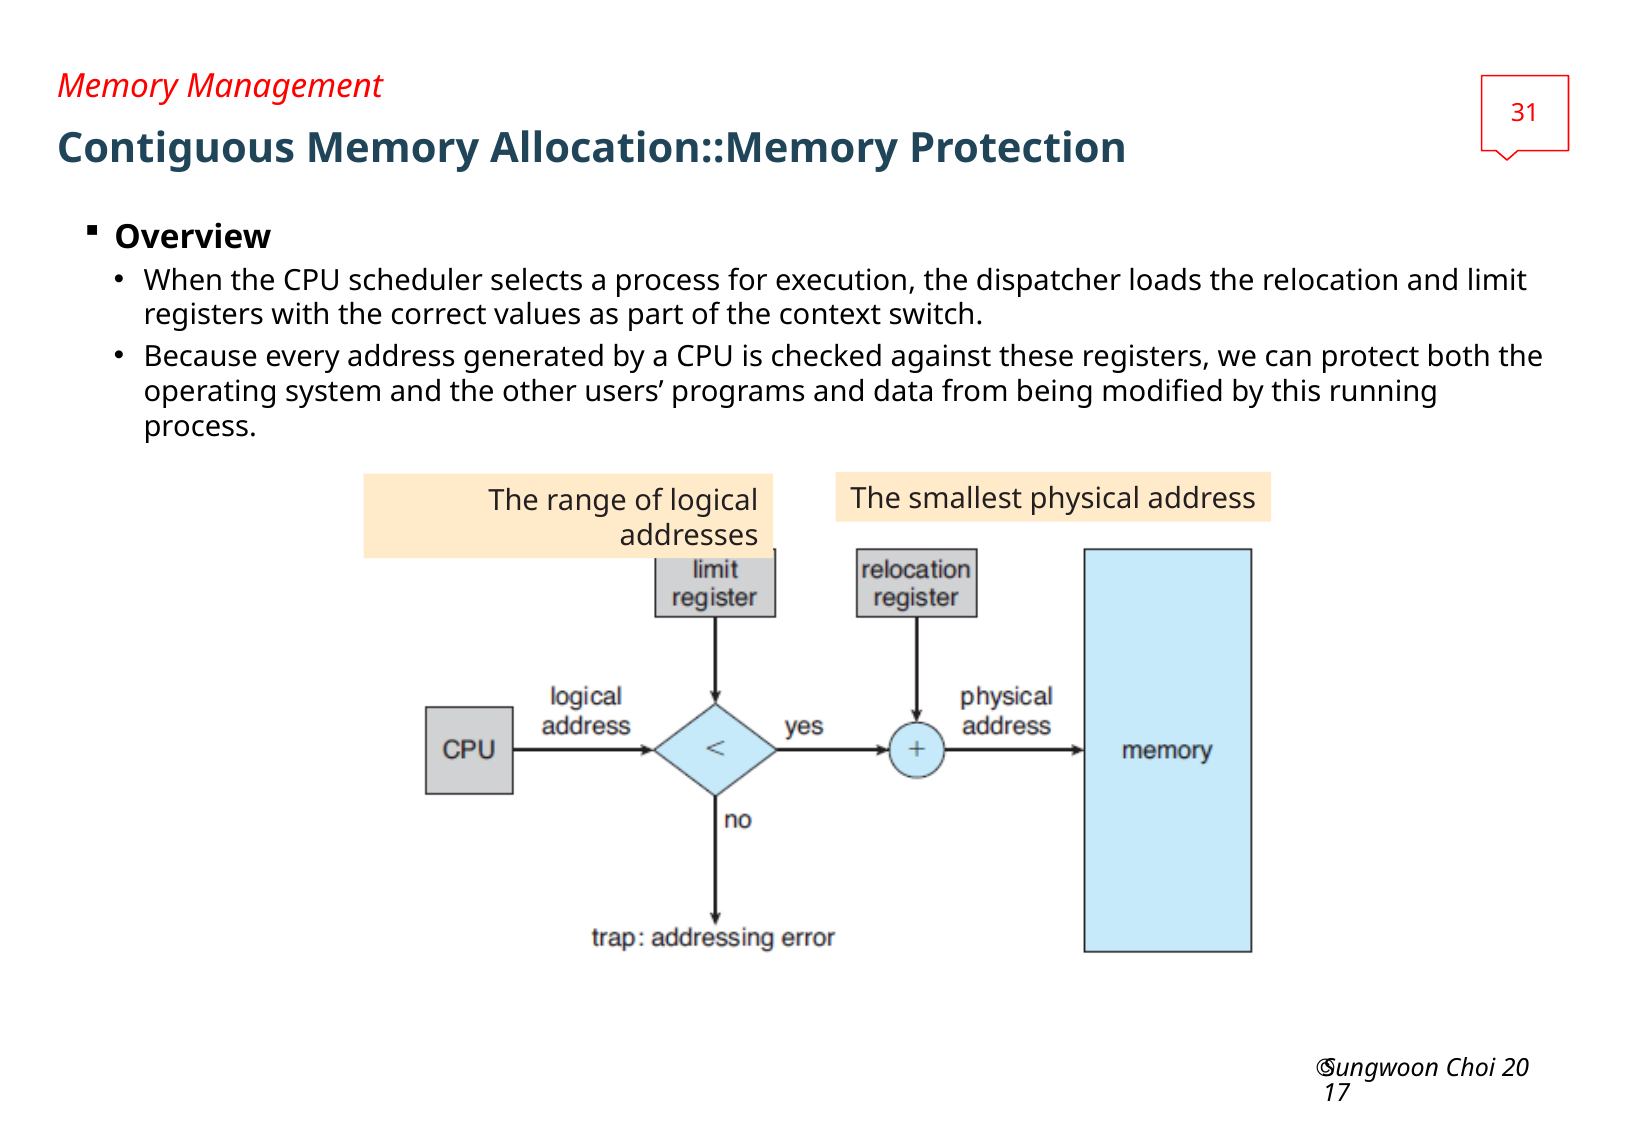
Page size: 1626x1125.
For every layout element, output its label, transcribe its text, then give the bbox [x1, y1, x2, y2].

list Overview When the CPU scheduler selects a process for execution, the dispatcher loads the relocation and limit registers with the correct values as part of the context switch. Because every address generated by a CPU is checked against these registers, we can protect both the operating system and the other users’ programs and data from being modified by this running process. [73, 209, 1569, 1034]
text_box The smallest physical address [835, 471, 1272, 522]
text_box The range of logical addresses [363, 473, 774, 559]
title Contiguous Memory Allocation::Memory Protection [45, 108, 1450, 191]
slide_number 31 [1480, 74, 1570, 161]
list Memory Management [45, 60, 1450, 108]
footer Sungwoon Choi 2017 [1305, 1052, 1569, 1086]
picture [422, 540, 1261, 959]
